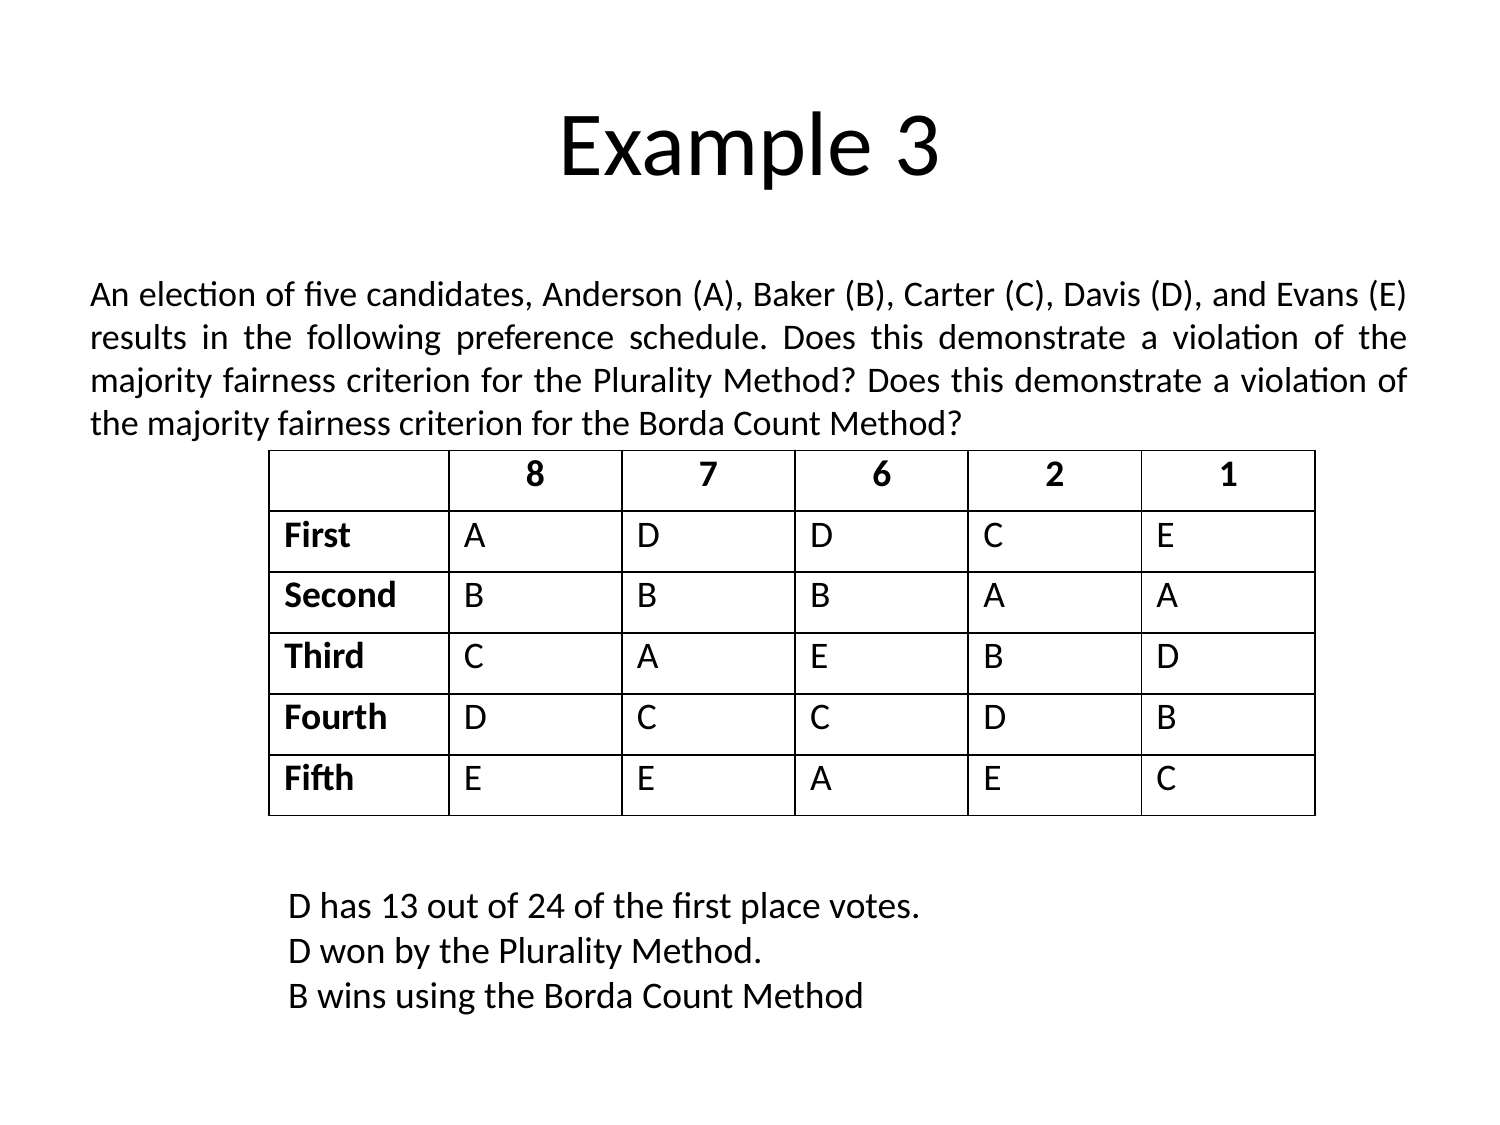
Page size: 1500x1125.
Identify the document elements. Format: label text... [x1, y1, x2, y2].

title Example 3 [75, 45, 1425, 233]
table_cell C [796, 695, 967, 754]
table_cell D [796, 512, 967, 571]
table_cell C [969, 512, 1141, 571]
table_header 1 [1142, 451, 1314, 510]
table_cell B [1142, 695, 1314, 754]
table_cell B [450, 573, 621, 632]
table_cell E [1142, 512, 1314, 571]
table_header [270, 451, 448, 510]
text_box D has 13 out of 24 of the first place votes. D won by the Plurality Method. B wins using the Borda Count Method [273, 874, 937, 1024]
table_cell E [623, 756, 794, 815]
table_cell B [796, 573, 967, 632]
table_cell First [270, 512, 448, 571]
list An election of five candidates, Anderson (A), Baker (B), Carter (C), Davis (D), and Evans (E) results in the following preference schedule. Does this demonstrate a violation of the majority fairness criterion for the Plurality Method? Does this demonstrate a violation of the majority fairness criterion for the Borda Count Method? [75, 262, 1425, 451]
table_cell D [1142, 634, 1314, 693]
table_cell B [623, 573, 794, 632]
table_cell D [450, 695, 621, 754]
table_cell A [796, 756, 967, 815]
table_header 8 [450, 451, 621, 510]
table_cell C [623, 695, 794, 754]
table_cell D [623, 512, 794, 571]
table_cell Fourth [270, 695, 448, 754]
table_cell E [796, 634, 967, 693]
table_cell A [623, 634, 794, 693]
table_cell D [969, 695, 1141, 754]
table_cell E [969, 756, 1141, 815]
table_cell A [969, 573, 1141, 632]
table_cell A [450, 512, 621, 571]
table_header 7 [623, 451, 794, 510]
table_cell C [1142, 756, 1314, 815]
table_cell E [450, 756, 621, 815]
table_header 6 [796, 451, 967, 510]
table_header 2 [969, 451, 1141, 510]
table_cell B [969, 634, 1141, 693]
table_cell C [450, 634, 621, 693]
table_cell Fifth [270, 756, 448, 815]
table_cell Third [270, 634, 448, 693]
table_cell A [1142, 573, 1314, 632]
table_cell Second [270, 573, 448, 632]
